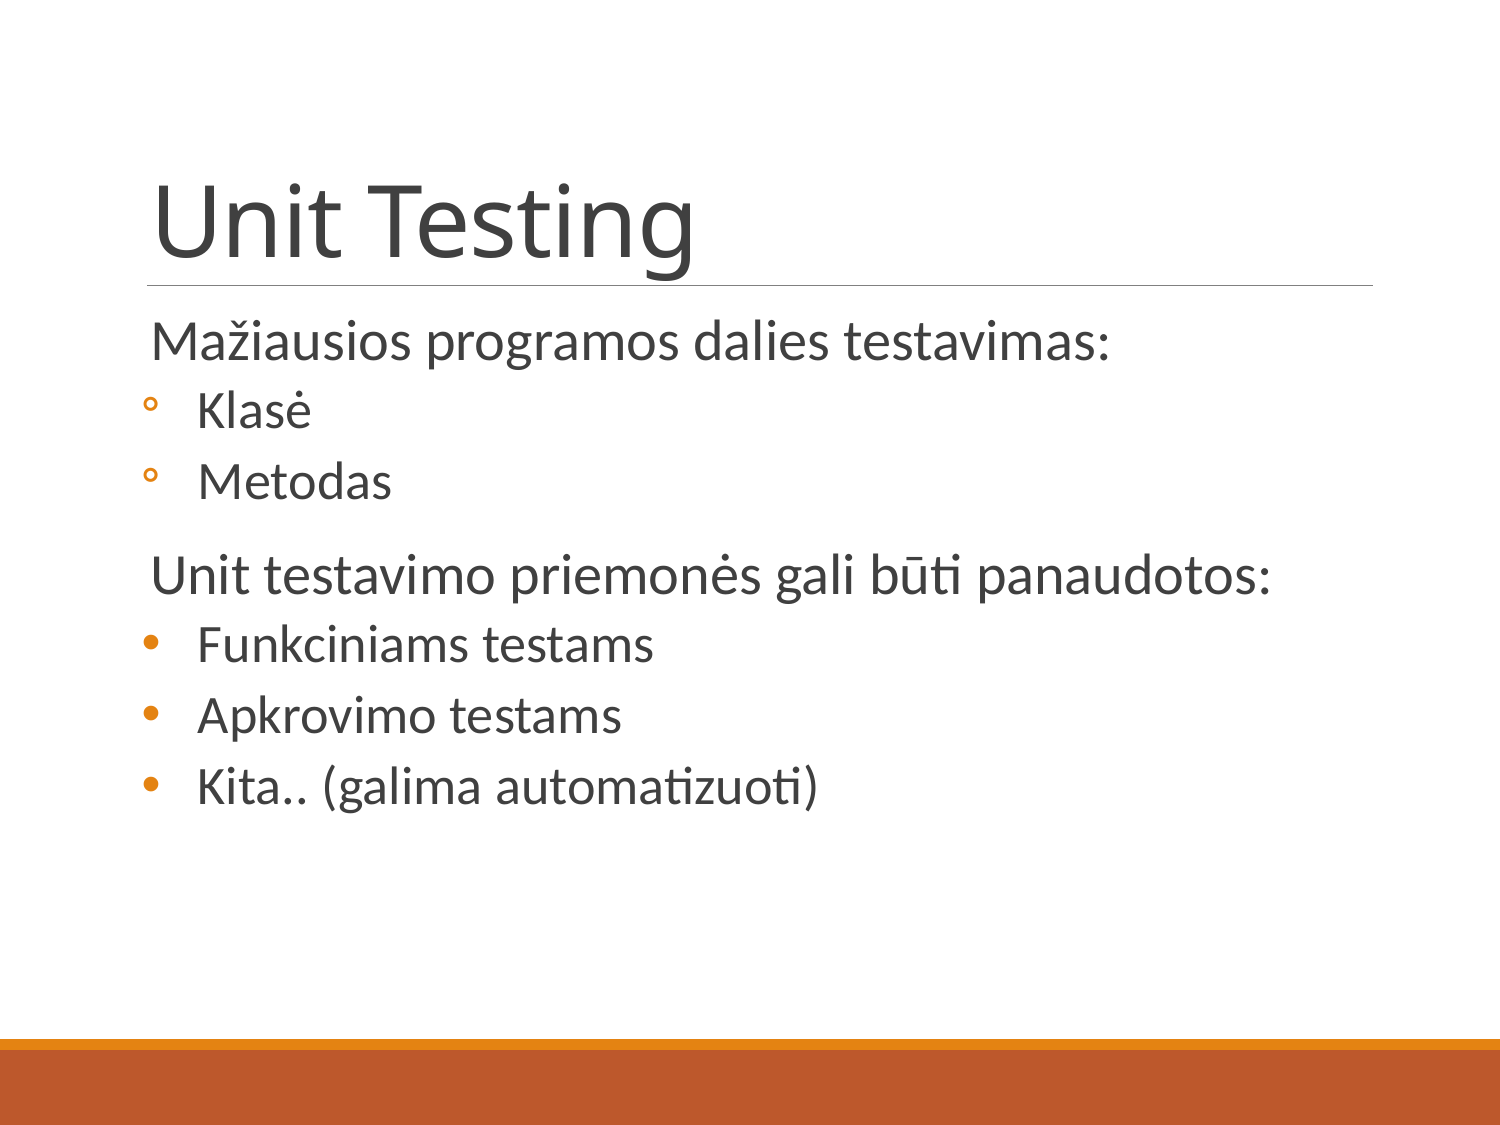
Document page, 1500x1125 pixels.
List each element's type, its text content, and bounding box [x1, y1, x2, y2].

list Mažiausios programos dalies testavimas: Klasė Metodas Unit testavimo priemonės gali būti panaudotos: Funkciniams testams Apkrovimo testams Kita.. (galima automatizuoti) [135, 302, 1373, 963]
title Unit Testing [135, 47, 1373, 285]
